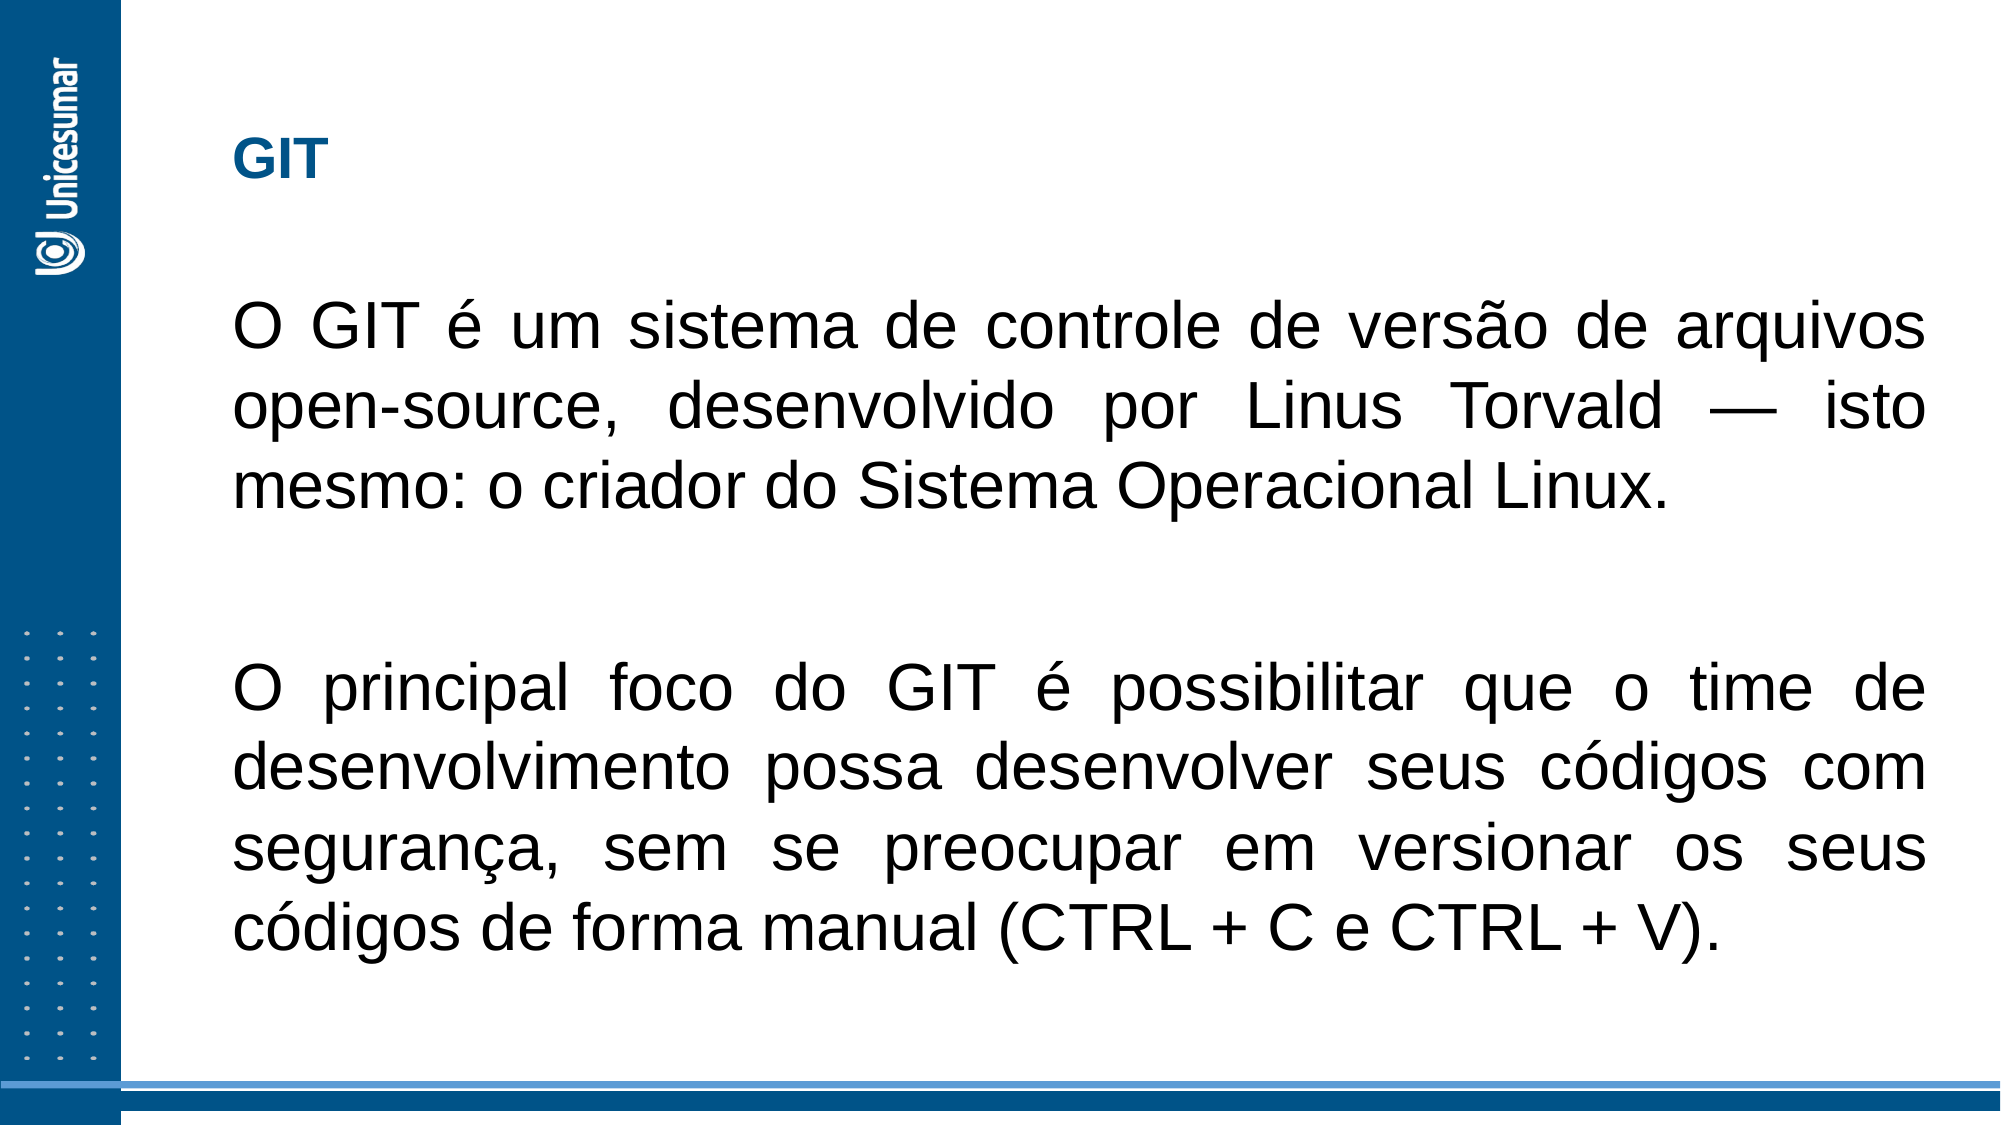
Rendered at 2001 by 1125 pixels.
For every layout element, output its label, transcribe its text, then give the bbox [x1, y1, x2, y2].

picture [36, 58, 85, 275]
picture [24, 631, 111, 1060]
list GIT [217, 81, 1945, 237]
list O GIT é um sistema de controle de versão de arquivos open-source, desenvolvido por Linus Torvald — isto mesmo: o criador do Sistema Operacional Linux. O principal foco do GIT é possibilitar que o time de desenvolvimento possa desenvolver seus códigos com segurança, sem se preocupar em versionar os seus códigos de forma manual (CTRL + C e CTRL + V). [217, 274, 1945, 969]
